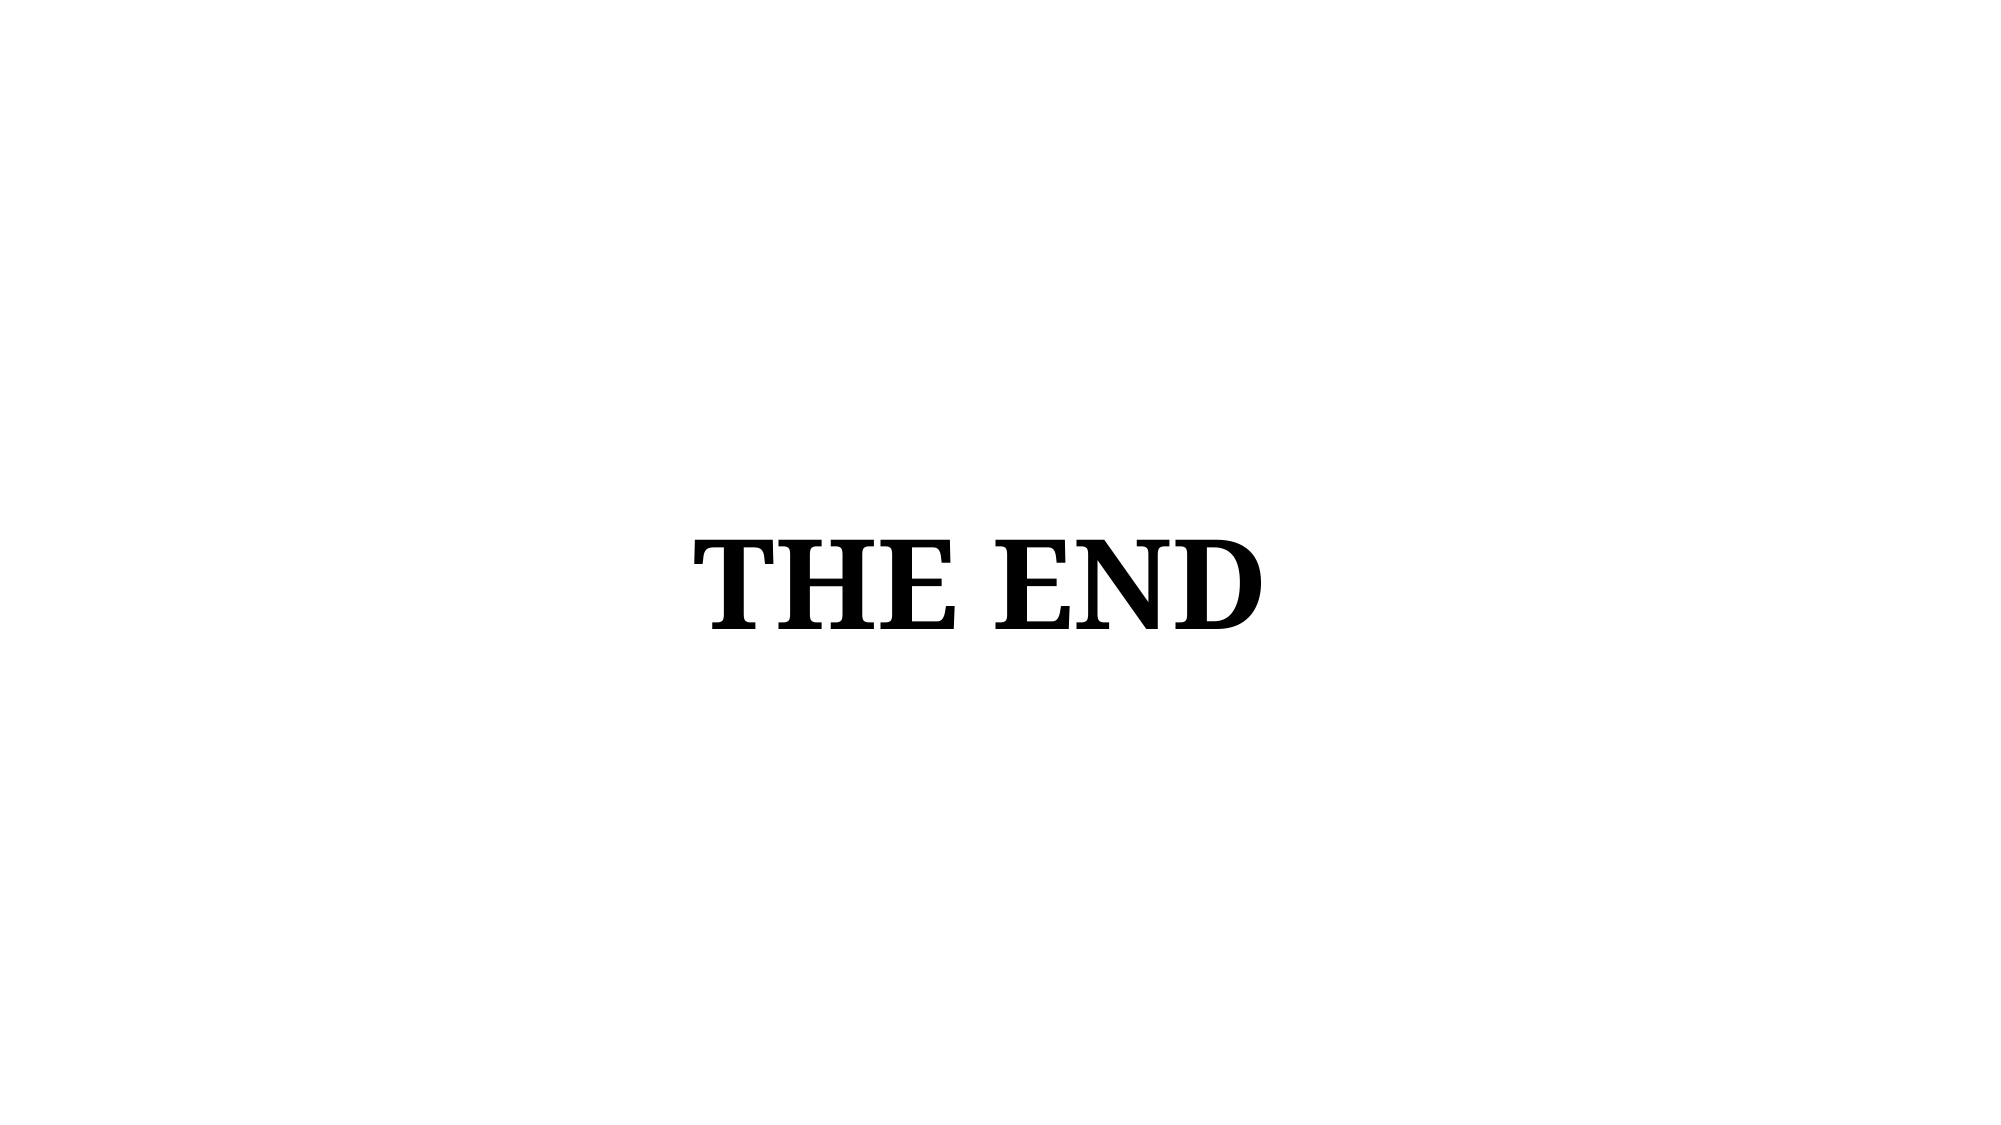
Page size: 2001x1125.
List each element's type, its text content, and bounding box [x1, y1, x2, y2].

title THE END [231, 272, 1732, 665]
